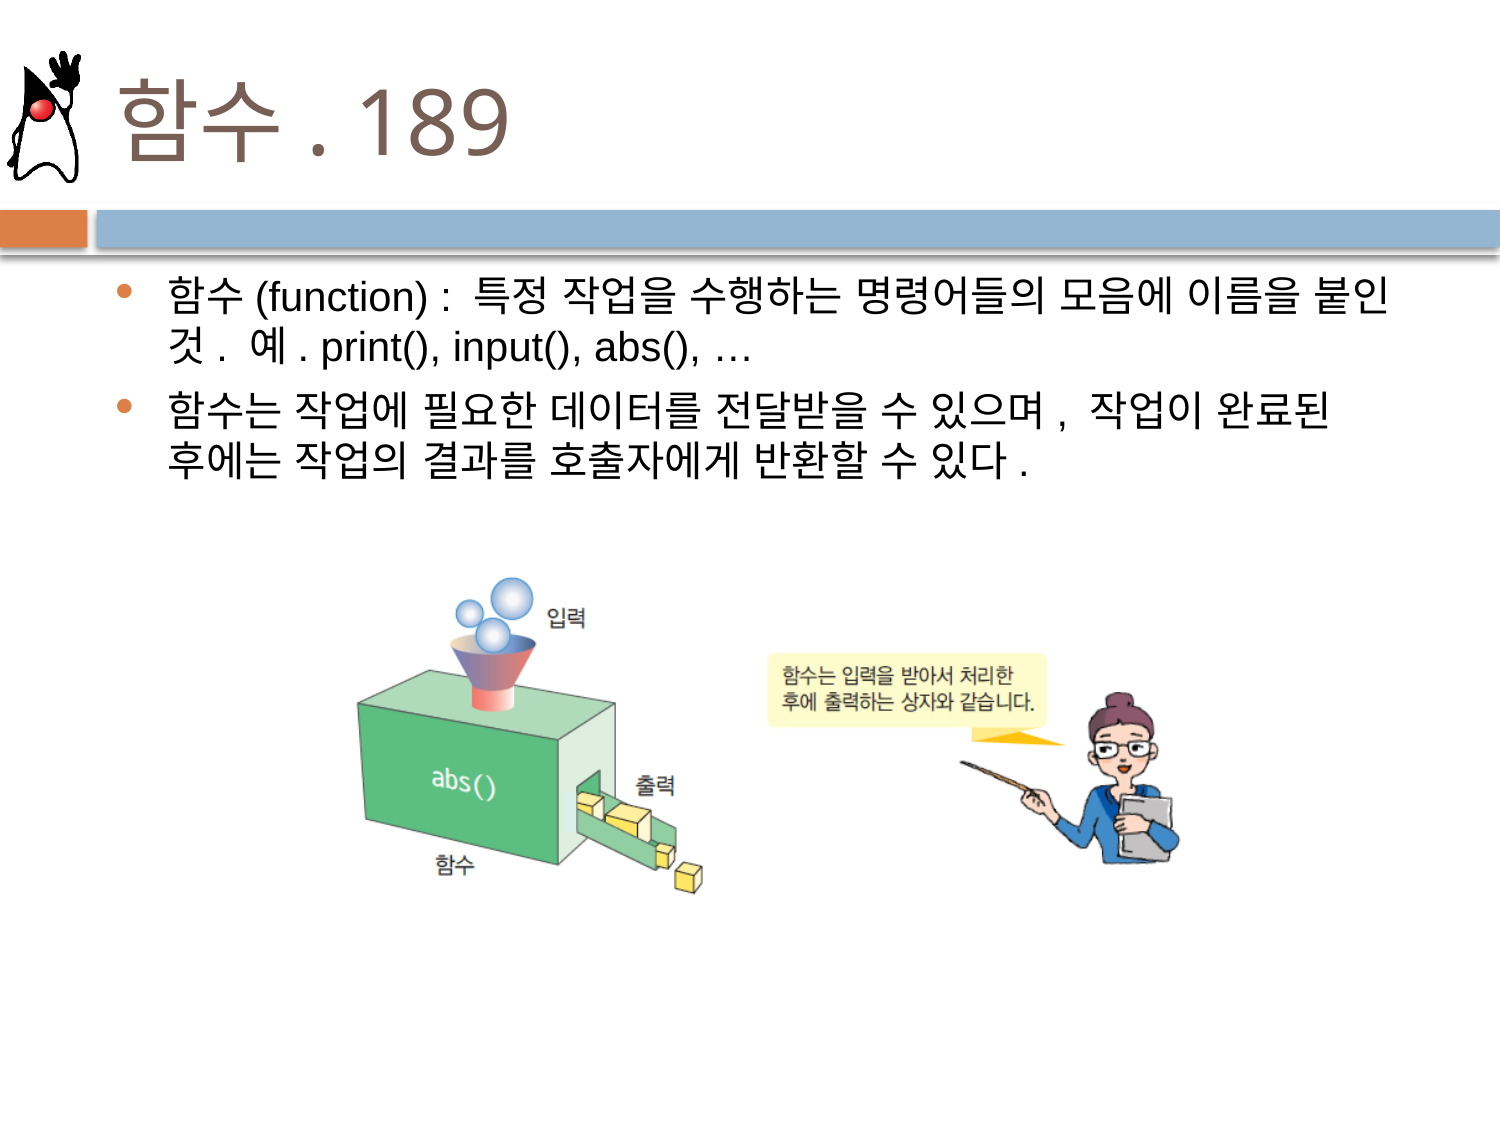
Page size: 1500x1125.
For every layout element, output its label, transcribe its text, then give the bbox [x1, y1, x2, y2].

title 함수. 189 [100, 37, 1438, 200]
picture [7, 51, 81, 183]
picture [322, 552, 1210, 903]
list 함수(function) : 특정 작업을 수행하는 명령어들의 모음에 이름을 붙인 것. 예. print(), input(), abs(), … 함수는 작업에 필요한 데이터를 전달받을 수 있으며, 작업이 완료된 후에는 작업의 결과를 호출자에게 반환할 수 있다. [100, 262, 1438, 1000]
